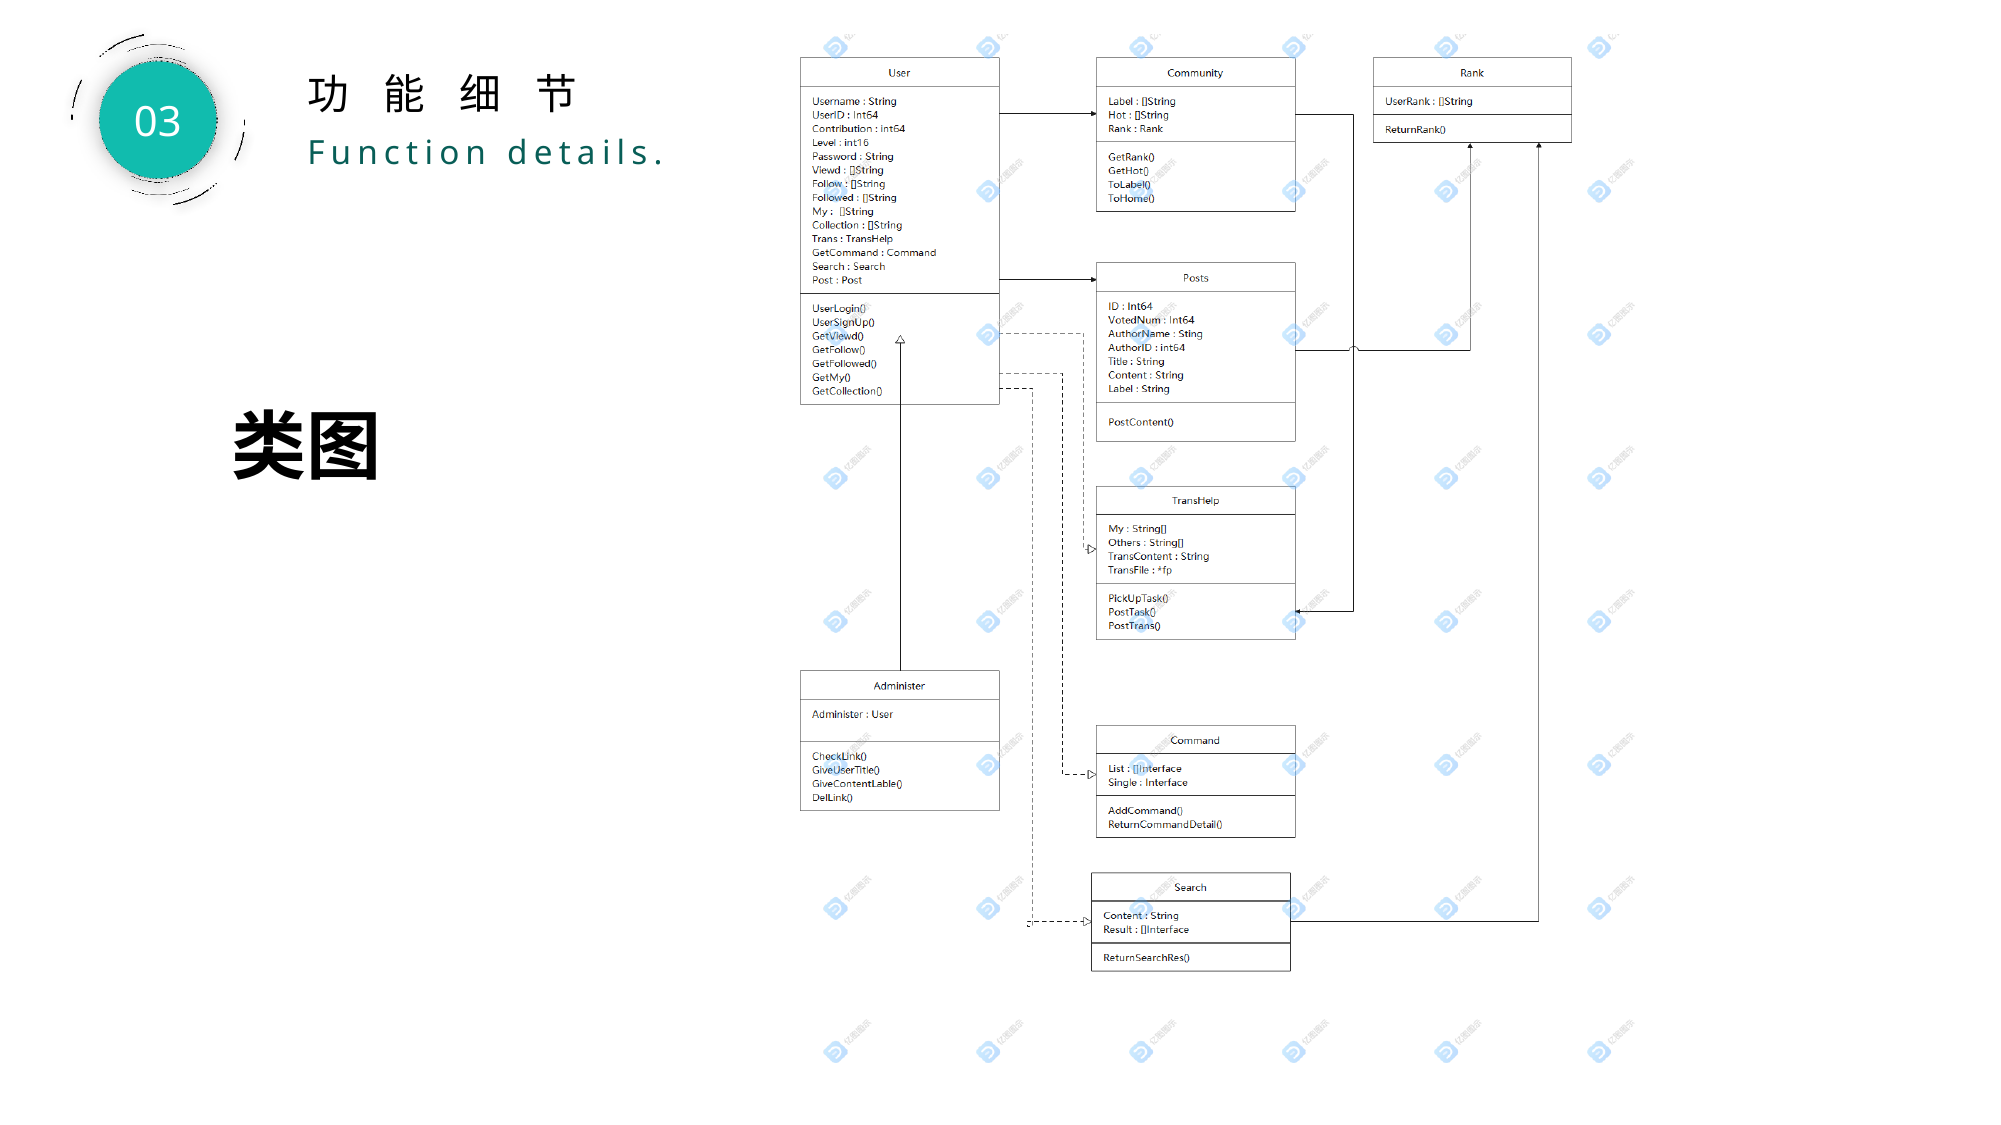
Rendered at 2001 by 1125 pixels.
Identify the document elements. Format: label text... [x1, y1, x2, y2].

text_box 类图 [216, 390, 749, 496]
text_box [71, 34, 770, 205]
picture [770, 34, 1636, 1110]
